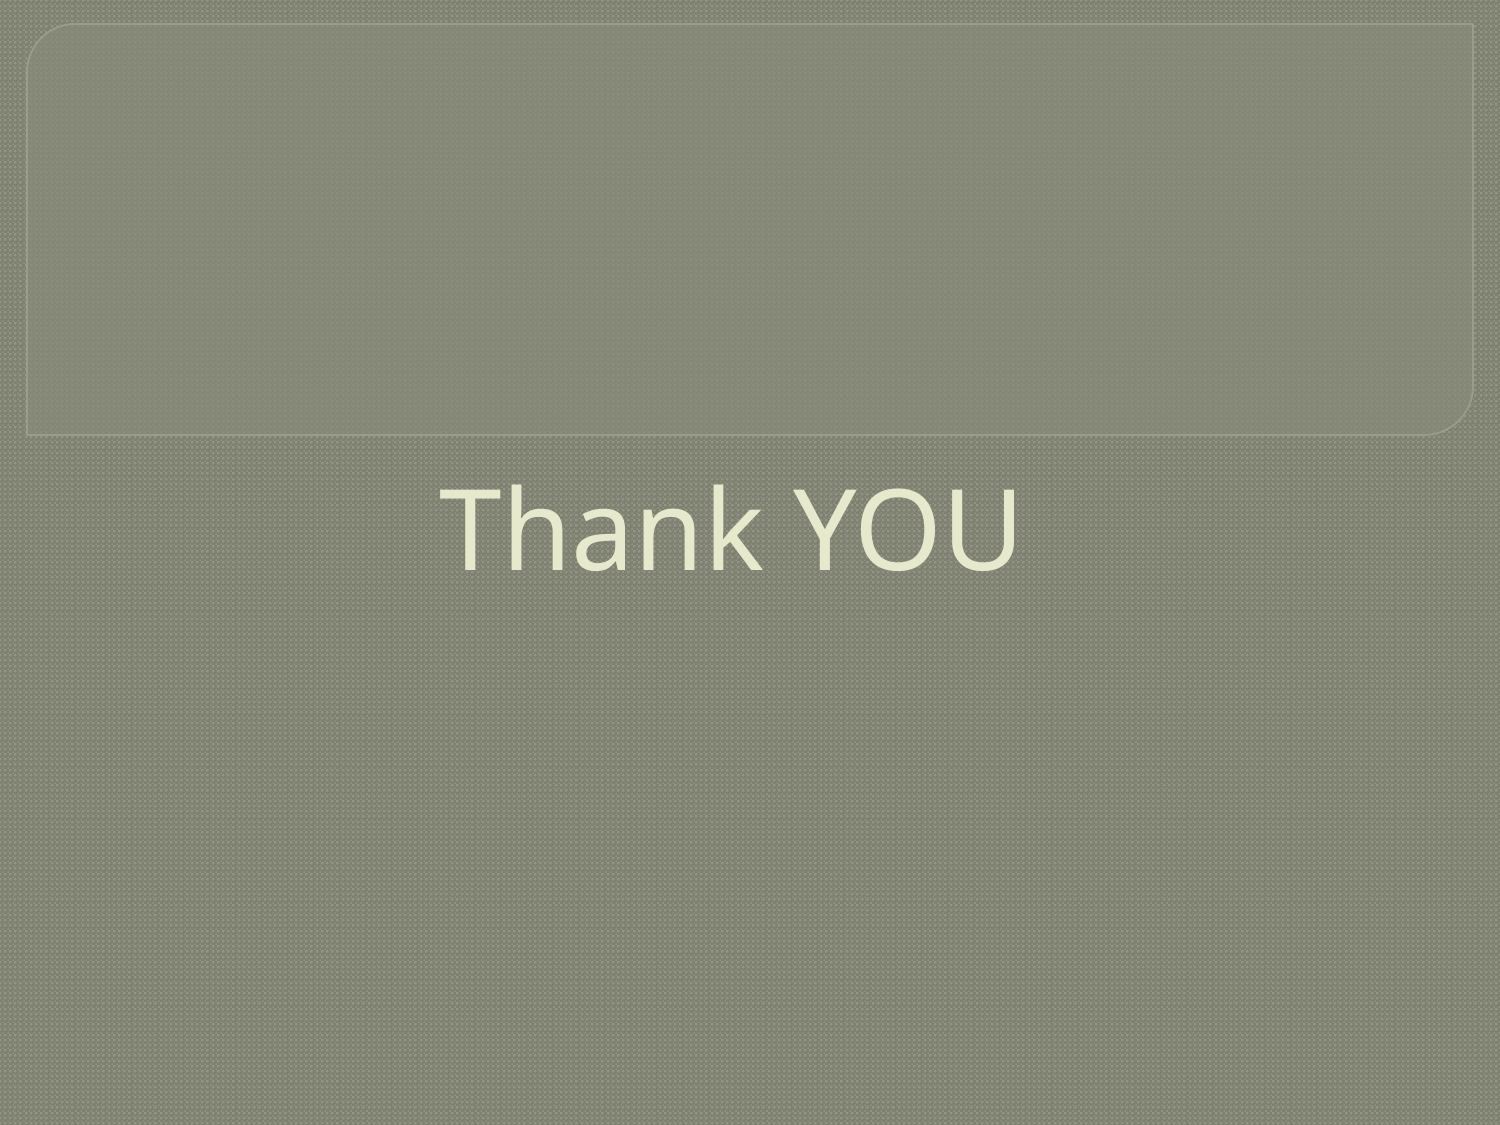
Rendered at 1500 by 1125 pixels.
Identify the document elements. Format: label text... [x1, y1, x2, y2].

title Thank YOU [350, 437, 1063, 600]
